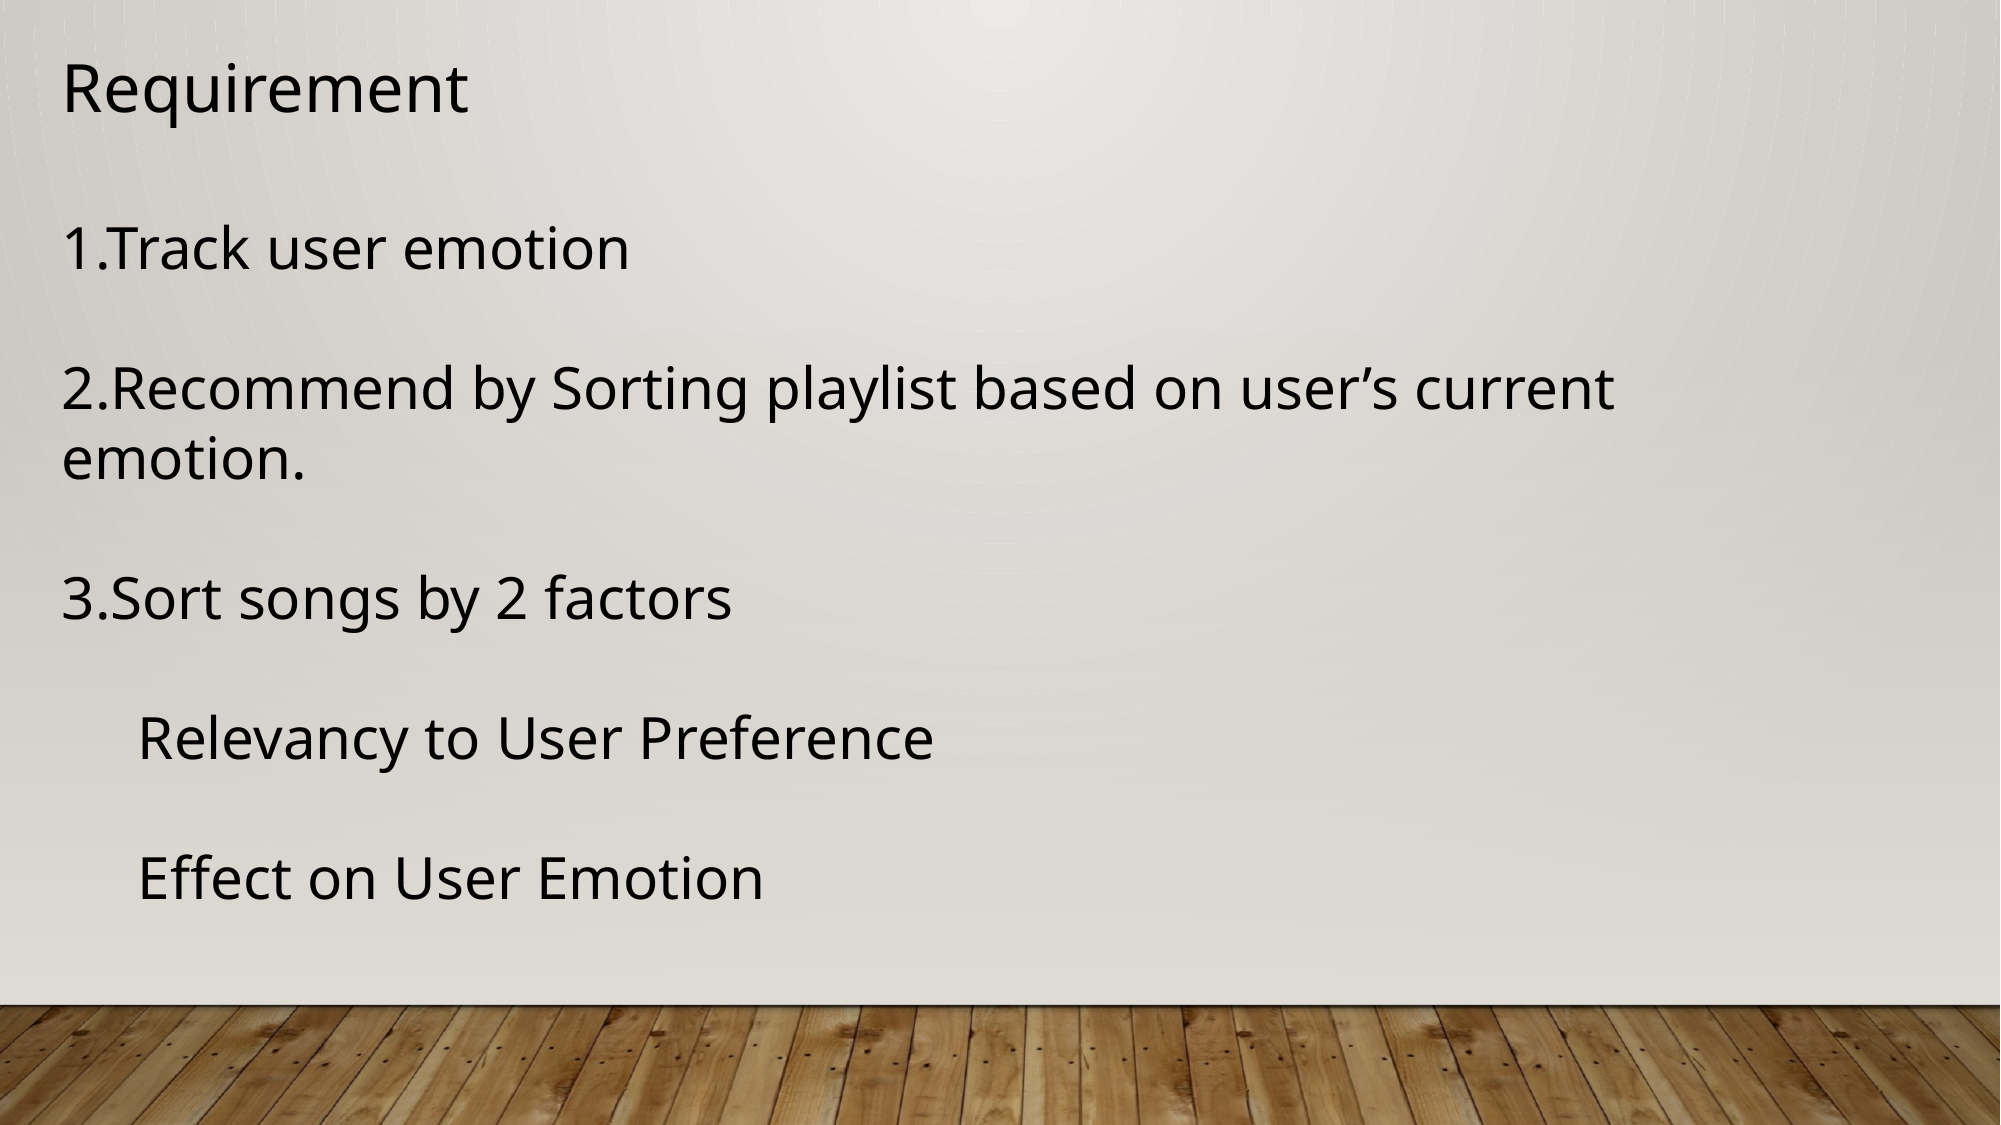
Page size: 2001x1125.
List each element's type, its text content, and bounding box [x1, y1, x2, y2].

text_box Requirement [47, 37, 511, 133]
text_box 1.Track user emotion 2.Recommend by Sorting playlist based on user’s current emotion. 3.Sort songs by 2 factors Relevancy to User Preference Effect on User Emotion [47, 203, 1863, 964]
picture [0, 1005, 2000, 1125]
